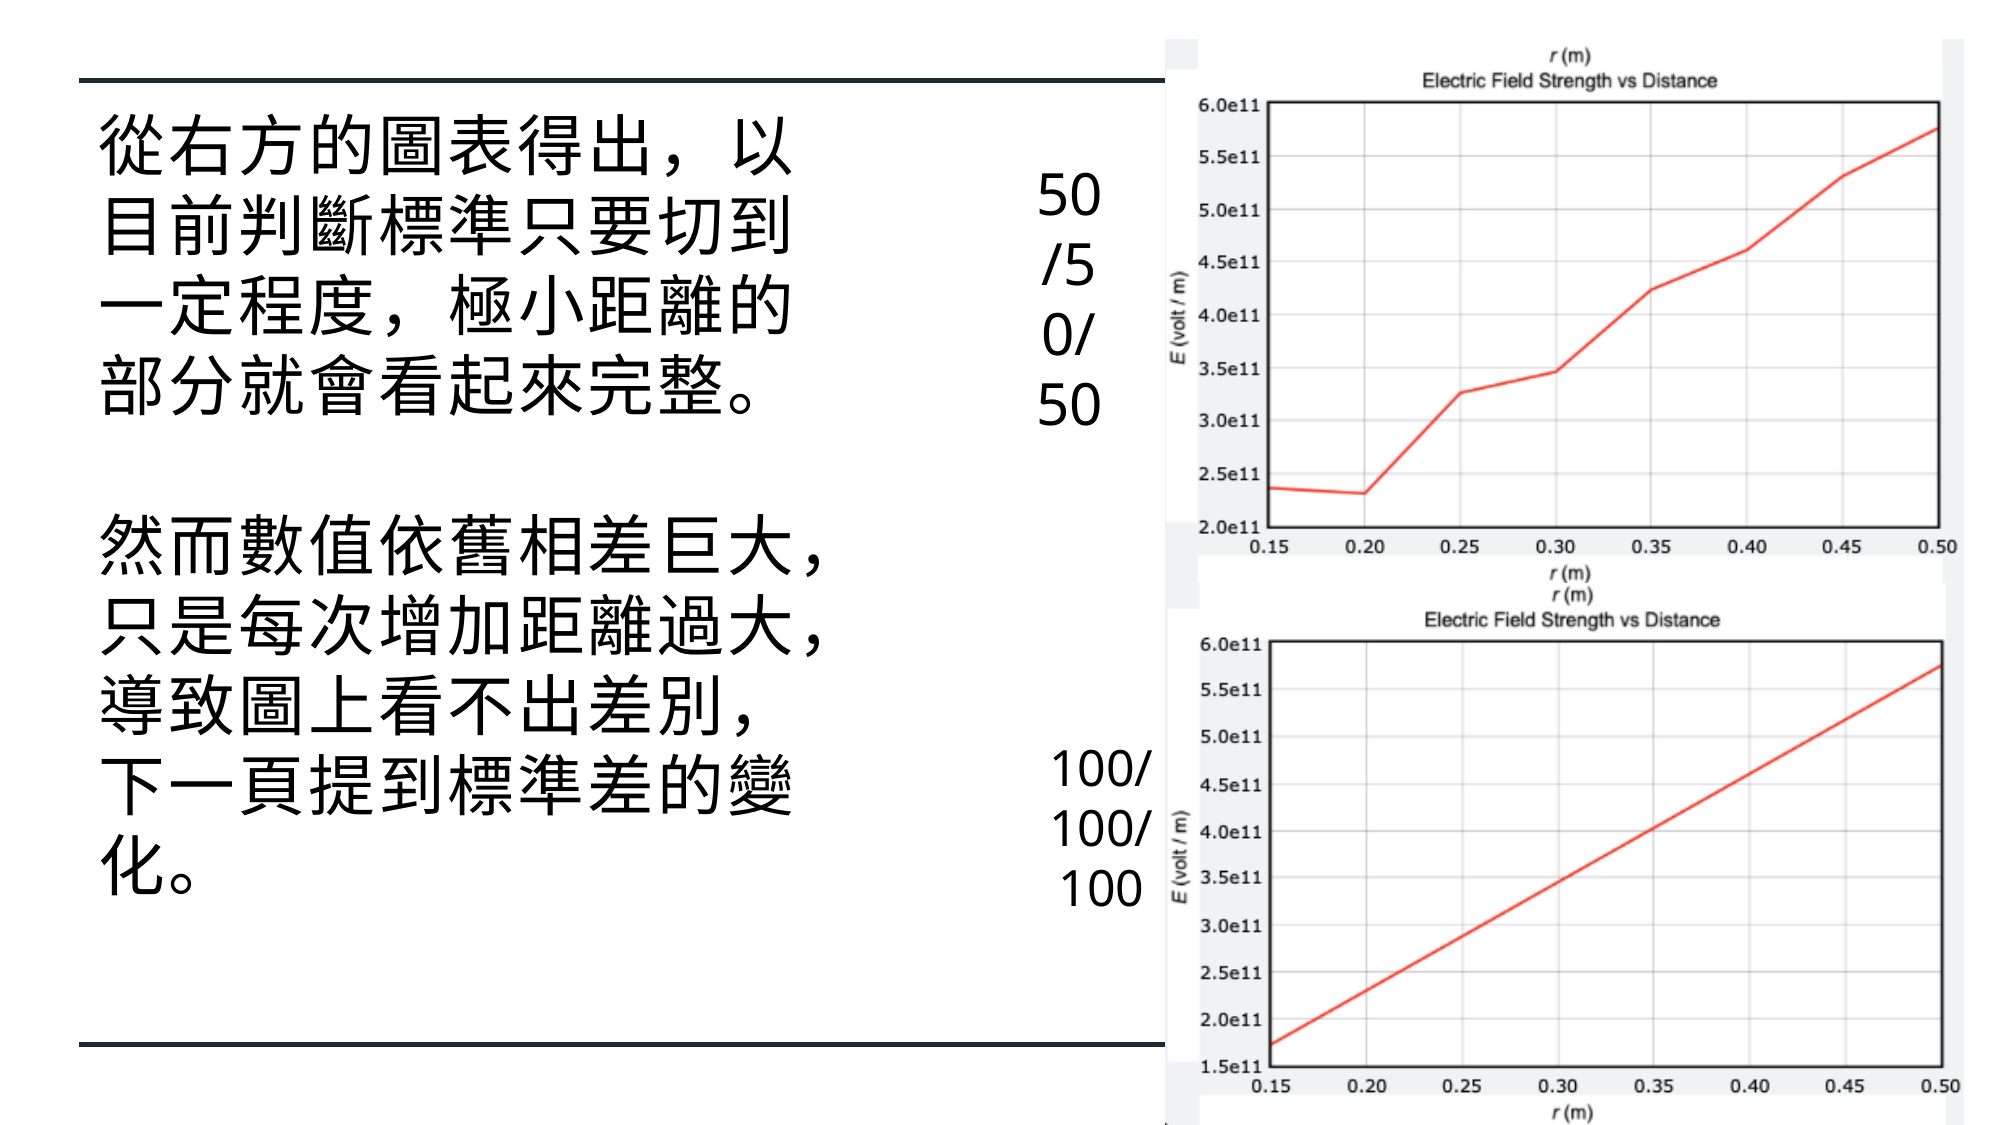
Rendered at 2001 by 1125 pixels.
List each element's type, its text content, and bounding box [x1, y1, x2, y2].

text_box 100/100/100 [1033, 729, 1165, 942]
picture [1165, 39, 1964, 1125]
text_box 從右方的圖表得出，以目前判斷標準只要切到一定程度，極小距離的部分就會看起來完整。 然而數值依舊相差巨大，只是每次增加距離過大，導致圖上看不出差別，下一頁提到標準差的變化。 [83, 96, 871, 911]
text_box 50/50/50 [1012, 149, 1126, 393]
